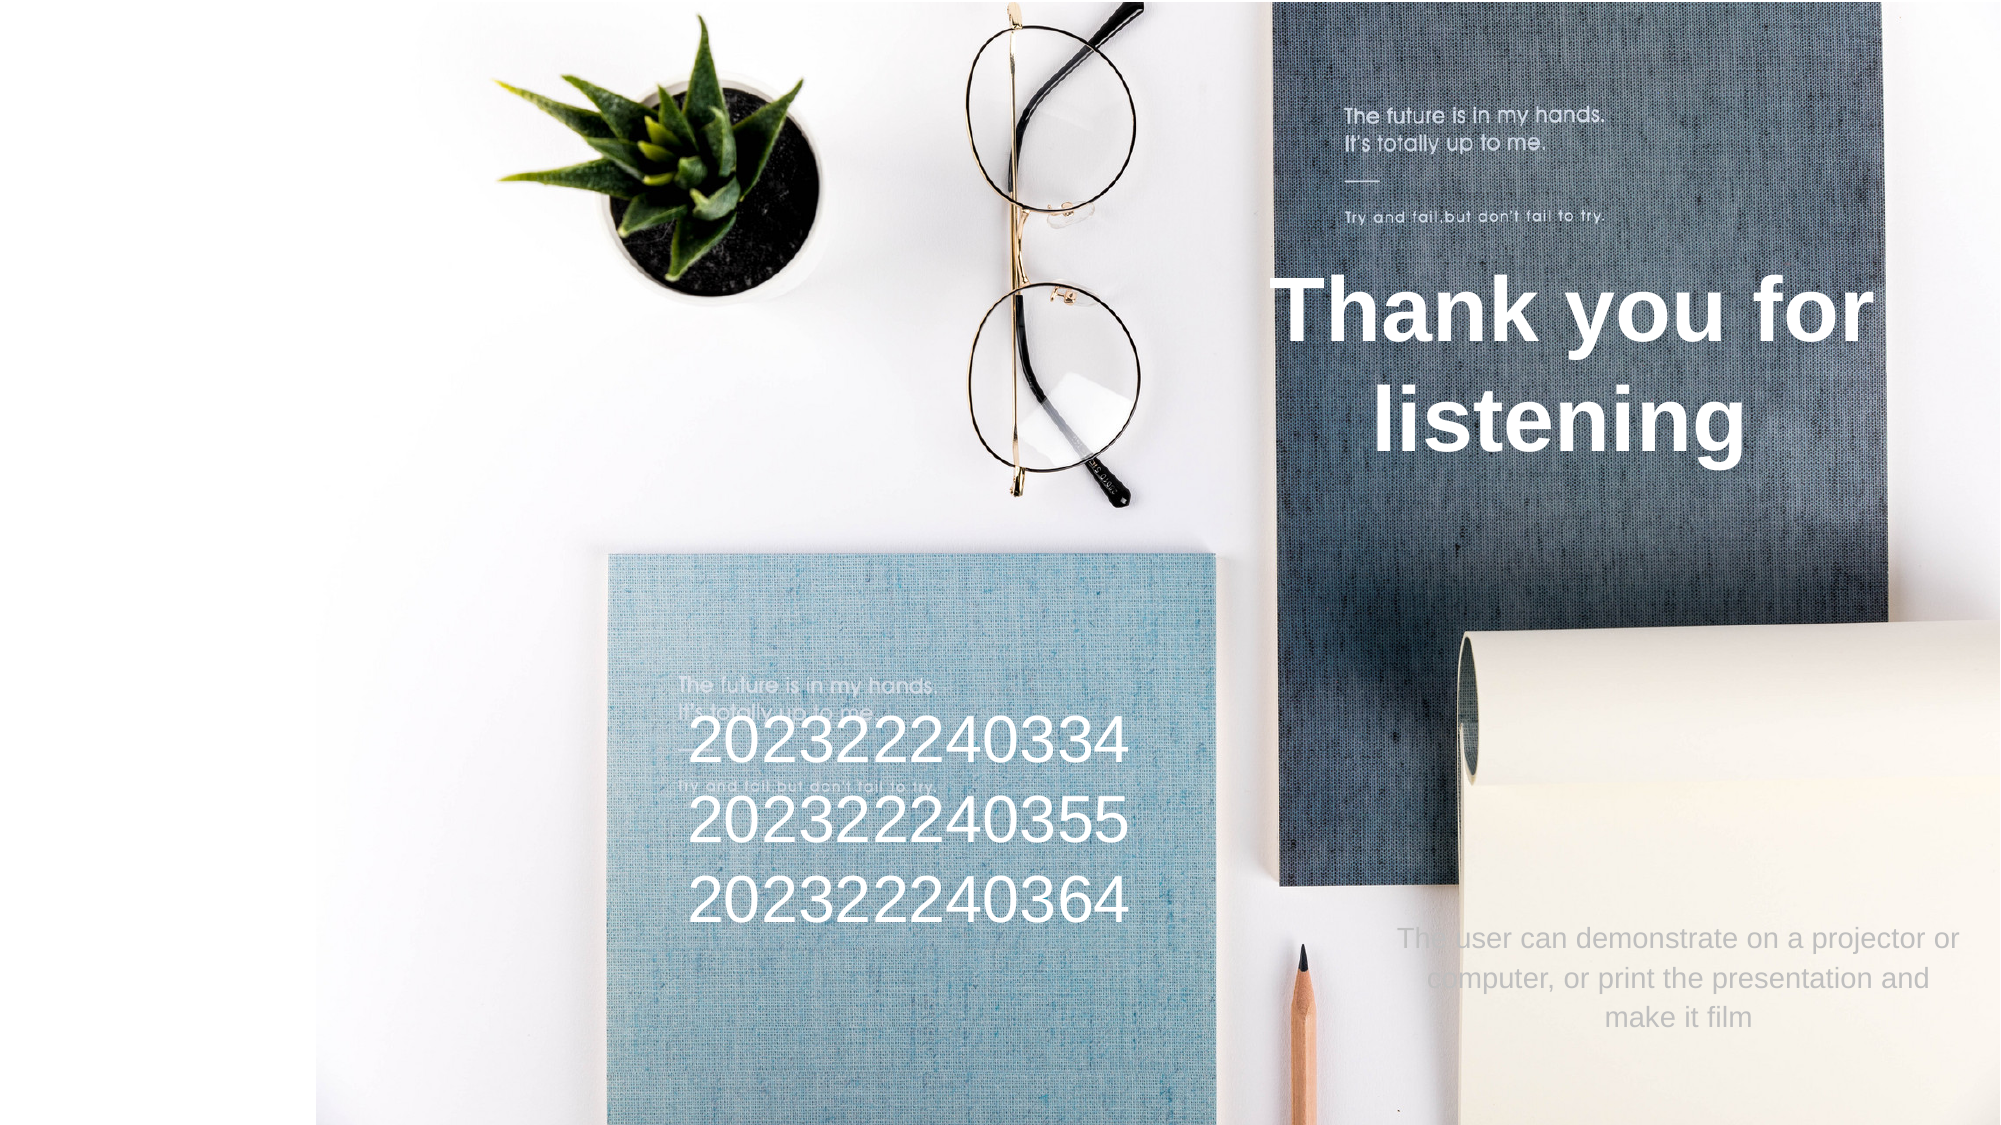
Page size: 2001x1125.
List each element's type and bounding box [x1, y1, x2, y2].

picture [316, 2, 2000, 1125]
